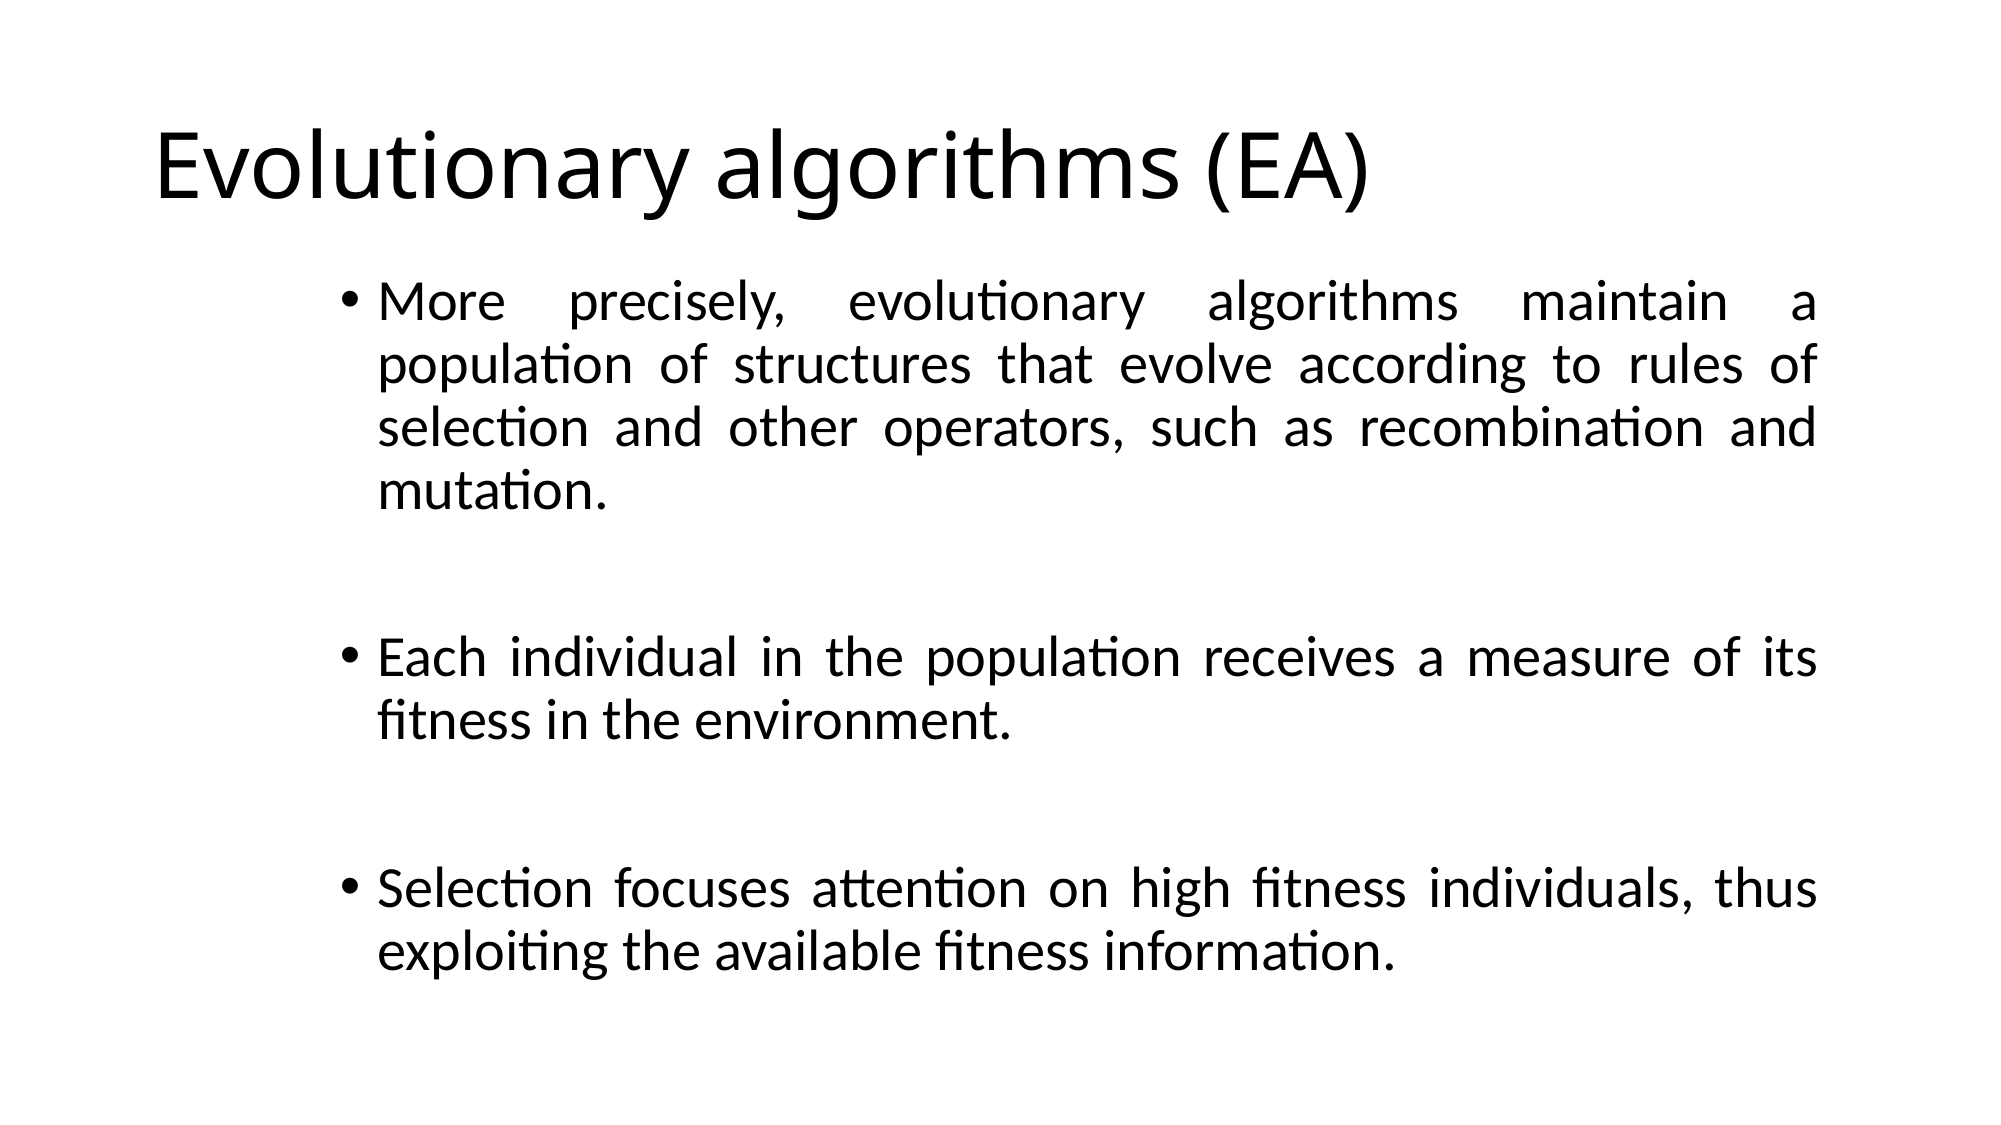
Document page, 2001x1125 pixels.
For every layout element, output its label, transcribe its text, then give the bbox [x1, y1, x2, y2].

list More precisely, evolutionary algorithms maintain a population of structures that evolve according to rules of selection and other operators, such as recombination and mutation. Each individual in the population receives a measure of its fitness in the environment. Selection focuses attention on high fitness individuals, thus exploiting the available fitness information. [324, 262, 1834, 1063]
title Evolutionary algorithms (EA) [137, 59, 1863, 278]
